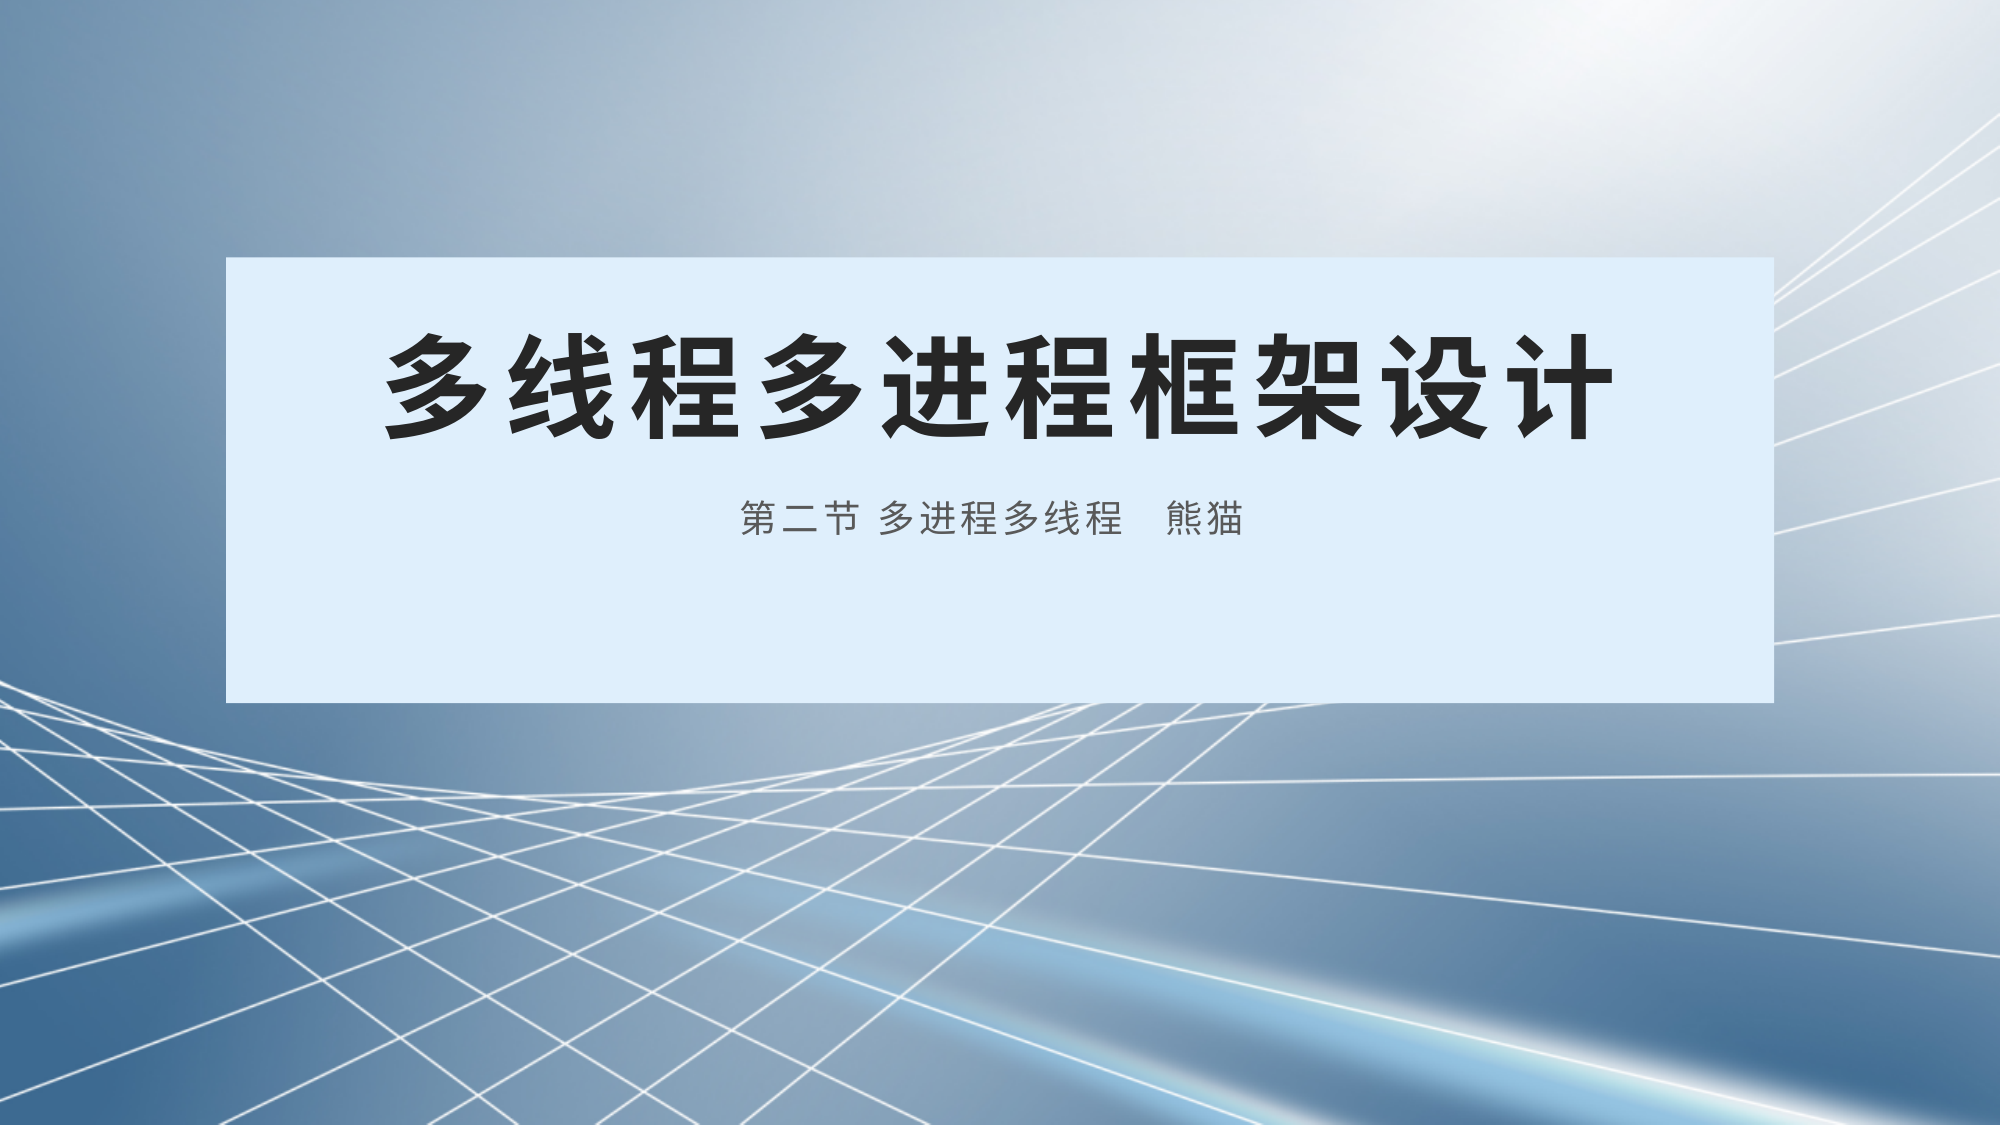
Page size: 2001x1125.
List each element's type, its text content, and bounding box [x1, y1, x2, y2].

title 多线程多进程框架设计 [224, 292, 1773, 453]
subtitle 第二节 多进程多线程 熊猫 [486, 485, 1498, 668]
picture [0, 0, 2000, 1125]
